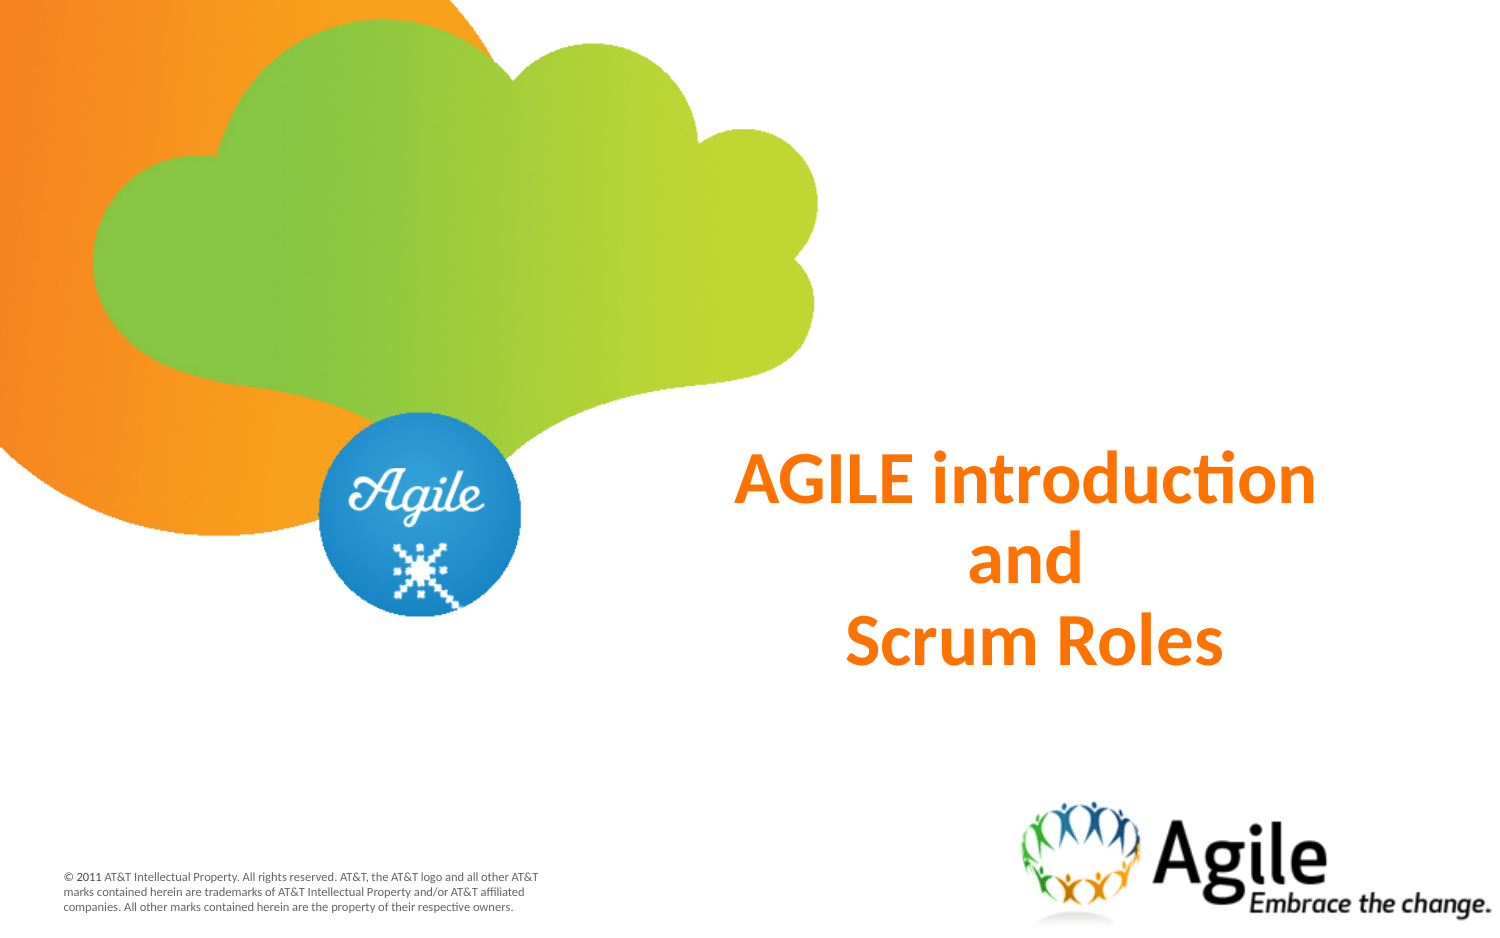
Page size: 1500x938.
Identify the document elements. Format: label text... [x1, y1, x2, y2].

picture [0, 0, 819, 625]
picture [1006, 781, 1500, 938]
title AGILE introduction and Scrum Roles [692, 438, 1361, 531]
